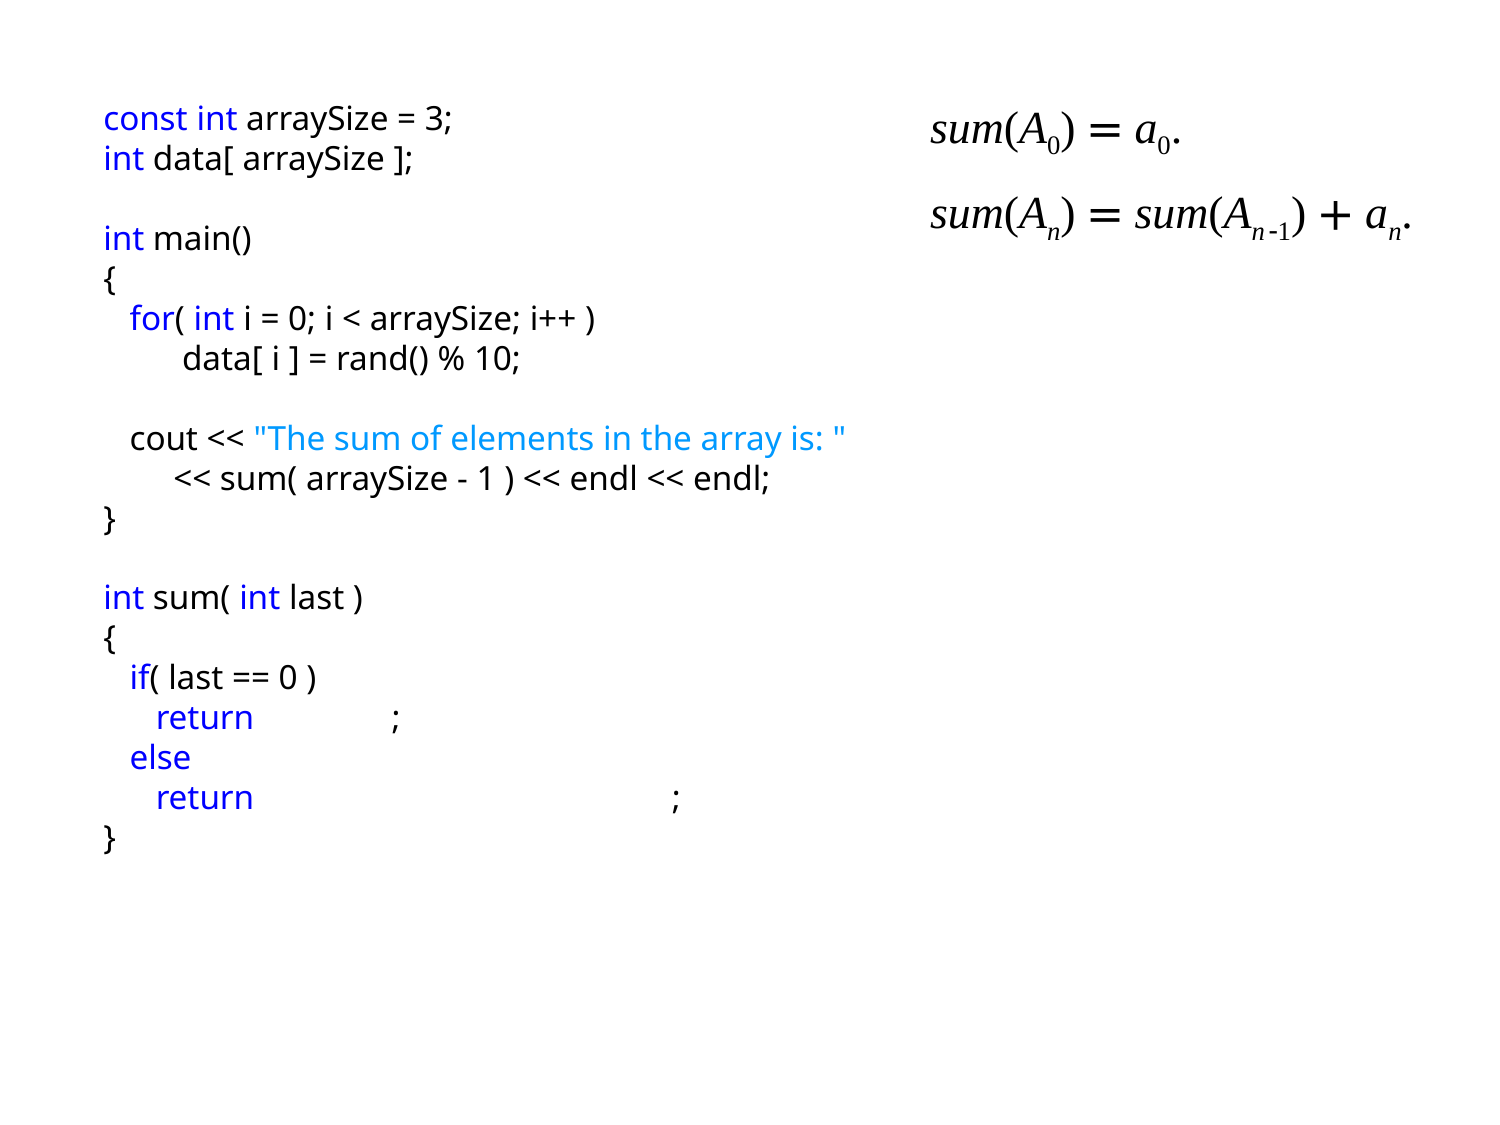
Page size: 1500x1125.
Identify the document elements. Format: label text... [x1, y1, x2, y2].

list const int arraySize = 3; int data[ arraySize ]; int main() { for( int i = 0; i < arraySize; i++ ) data[ i ] = rand() % 10; cout << "The sum of elements in the array is: " << sum( arraySize - 1 ) << endl << endl; } int sum( int last ) { if( last == 0 ) return data[ 0 ]; else return sum( last - 1 ) + data[ last ]; } [88, 89, 1412, 1036]
text_box sum(A0) = a0. sum(An) = sum(An-1) + an. [915, 90, 1436, 257]
